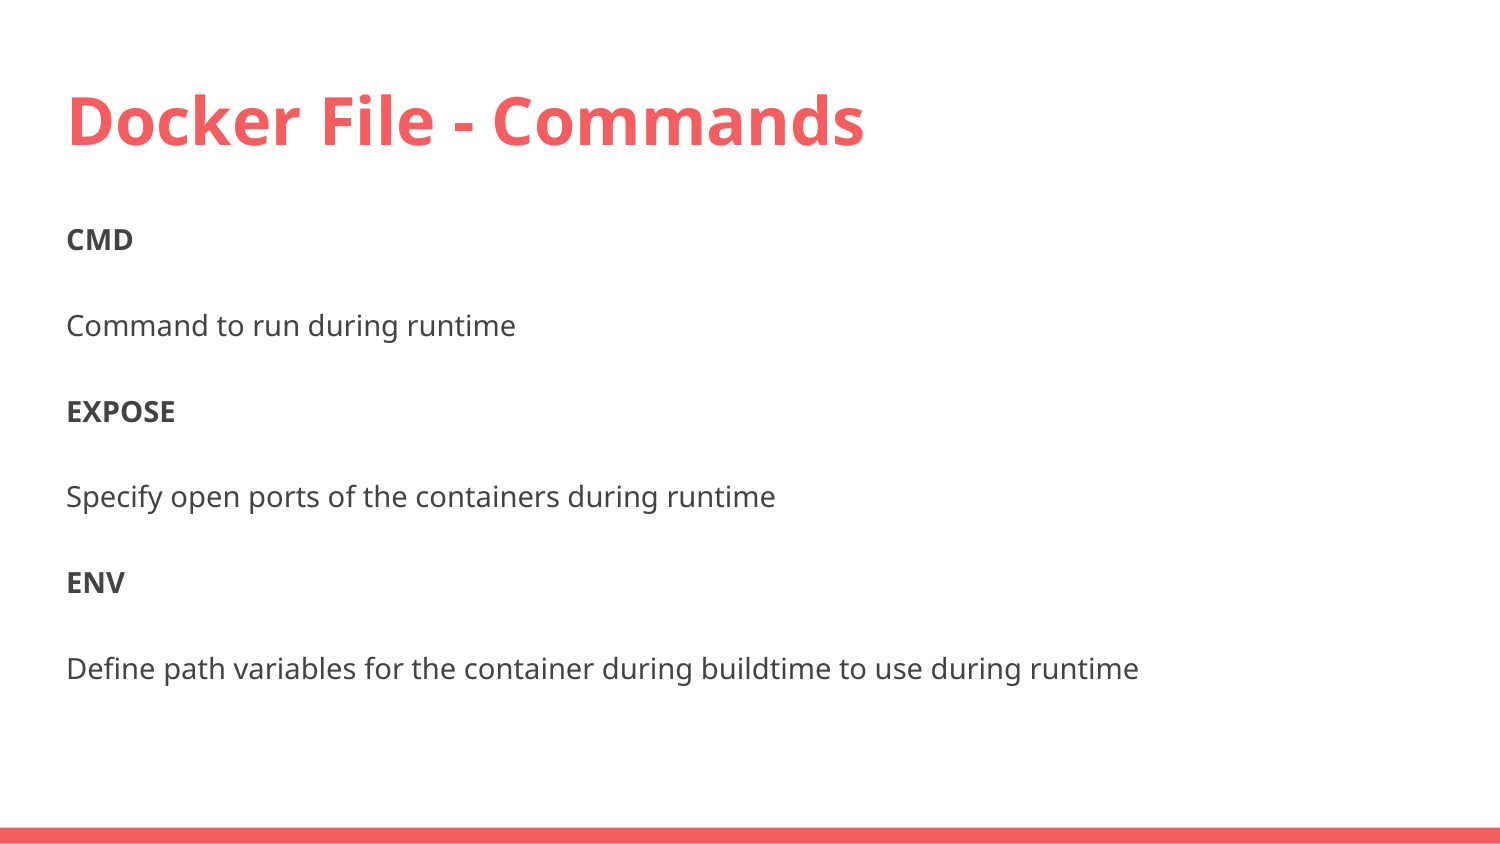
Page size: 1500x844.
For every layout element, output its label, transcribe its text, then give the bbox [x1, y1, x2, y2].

list CMD Command to run during runtime EXPOSE Specify open ports of the containers during runtime ENV Define path variables for the container during buildtime to use during runtime [51, 189, 1449, 750]
title Docker File - Commands [51, 64, 1449, 167]
